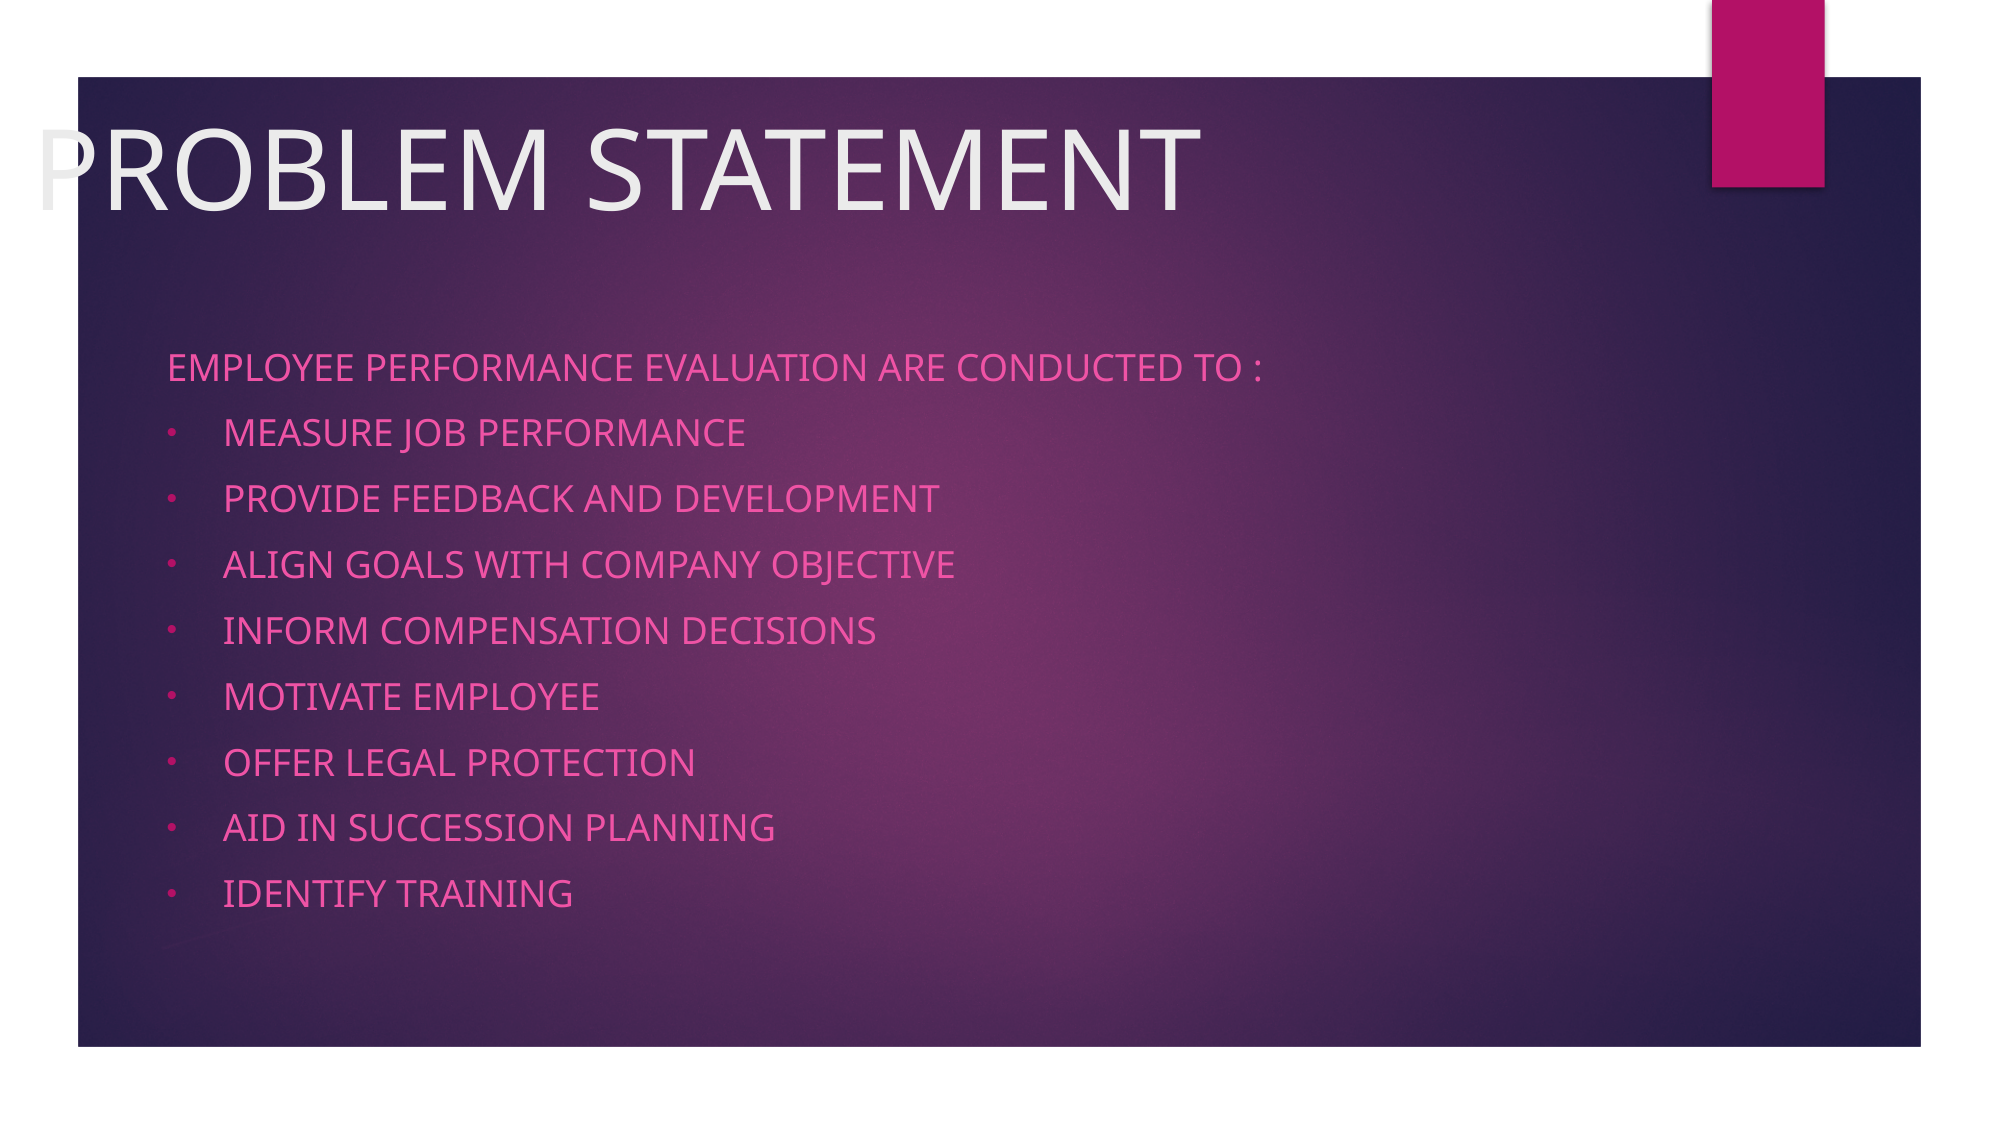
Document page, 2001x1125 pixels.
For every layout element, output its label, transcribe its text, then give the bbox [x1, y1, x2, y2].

title PROBLEM STATEMENT [17, 40, 1241, 241]
subtitle EMPLOYEE PERFORMANCE EVALUATION ARE CONDUCTED TO : Measure job performance Provide feedback and development Align goals with company objective Inform compensation decisions Motivate employee Offer legal protection Aid in succession planning Identify training [151, 336, 1652, 1057]
